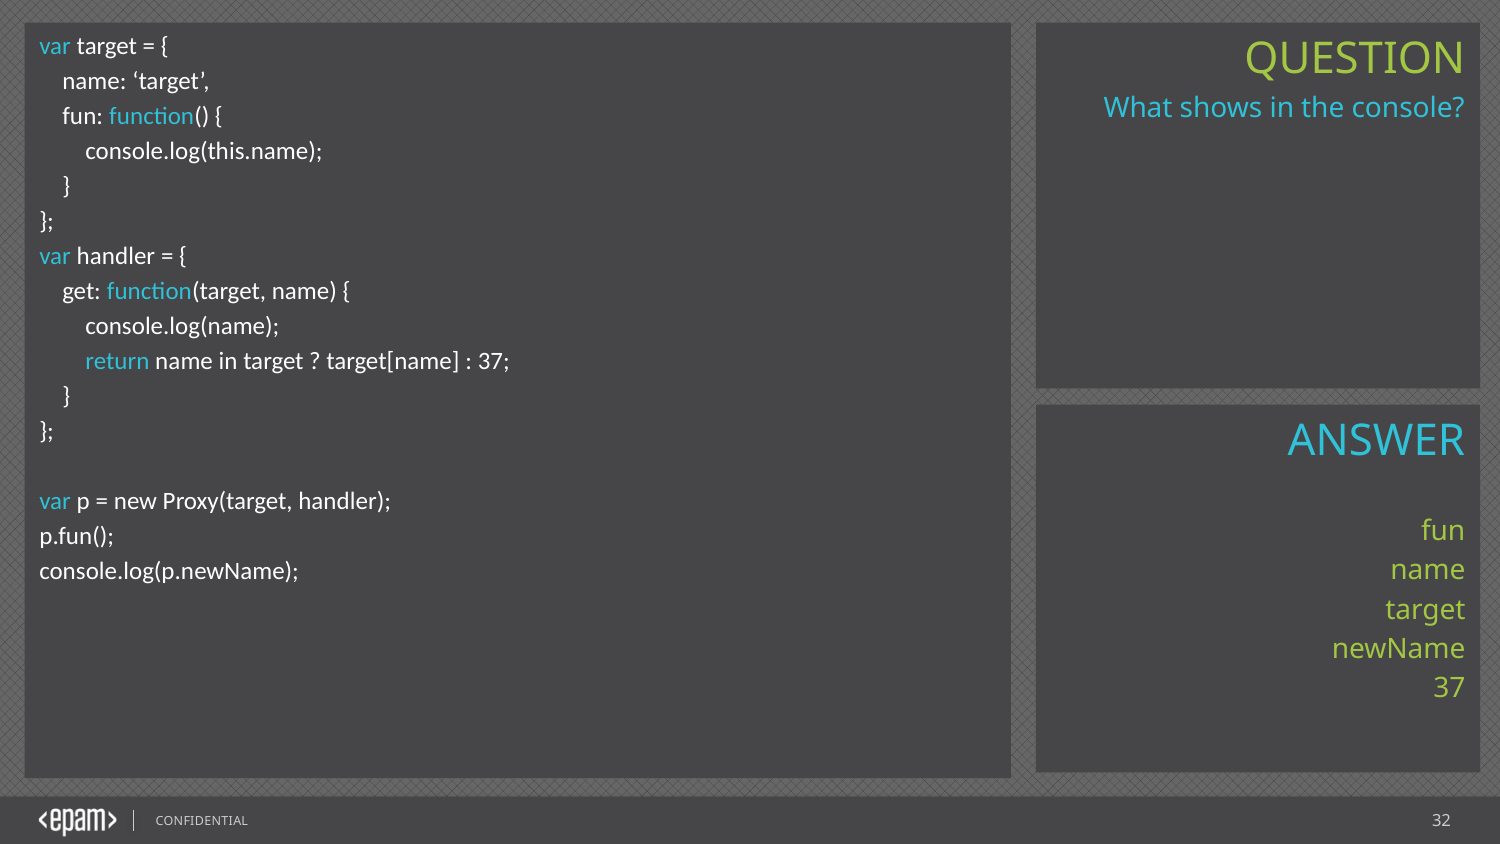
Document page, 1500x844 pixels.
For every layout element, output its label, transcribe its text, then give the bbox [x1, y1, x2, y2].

list fun name target newName 37 [1035, 465, 1481, 773]
list var target = { name: ‘target’, fun: function() { console.log(this.name); } }; var handler = { get: function(target, name) { console.log(name); return name in target ? target[name] : 37; } }; var p = new Proxy(target, handler); p.fun(); console.log(p.newName); [24, 22, 1011, 779]
picture [38, 808, 117, 837]
list What shows in the console? [1035, 81, 1481, 389]
